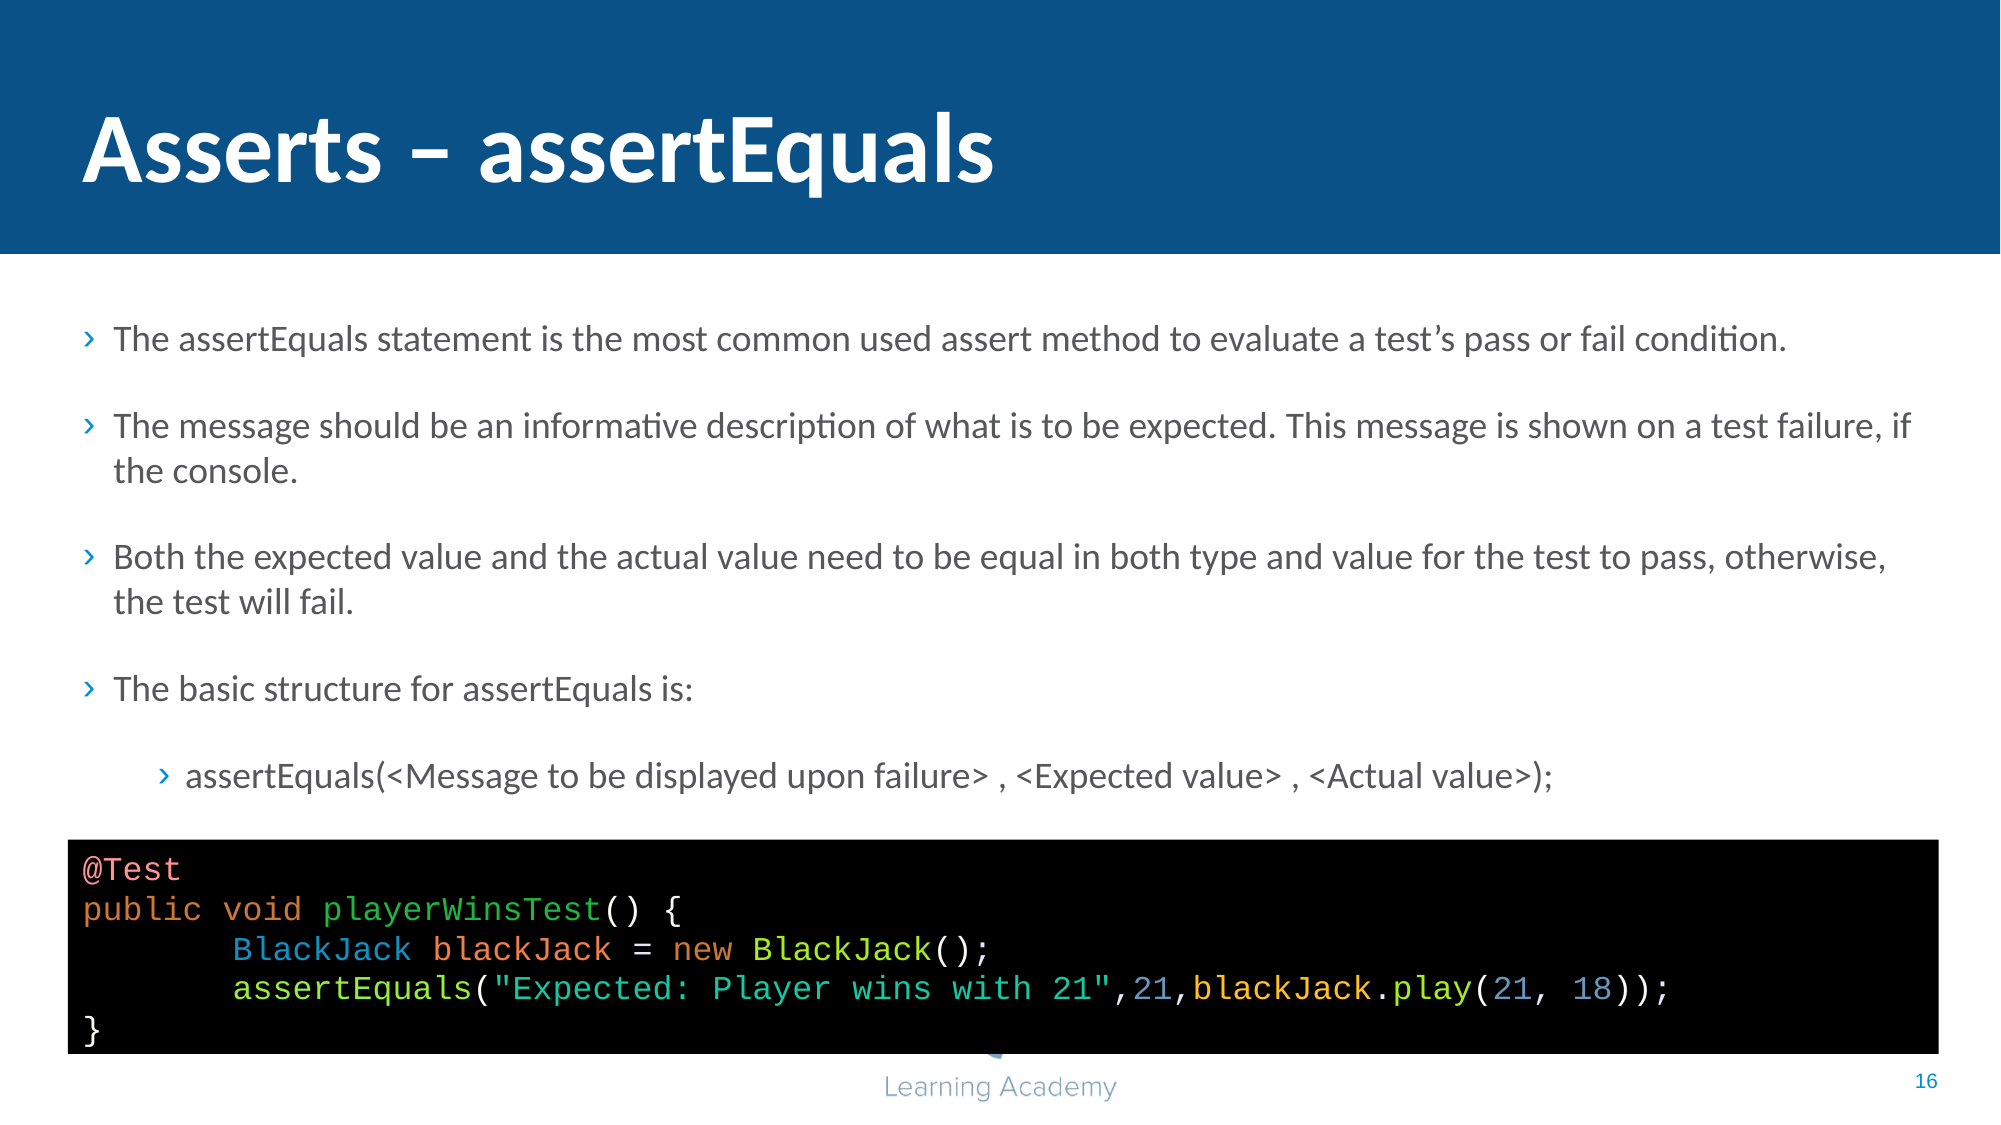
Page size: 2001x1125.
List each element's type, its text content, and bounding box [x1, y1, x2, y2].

list The assertEquals statement is the most common used assert method to evaluate a test’s pass or fail condition. The message should be an informative description of what is to be expected. This message is shown on a test failure, if the console. Both the expected value and the actual value need to be equal in both type and value for the test to pass, otherwise, the test will fail. The basic structure for assertEquals is: assertEquals(<Message to be displayed upon failure> , <Expected value> , <Actual value>); [67, 306, 1939, 839]
title Asserts – assertEquals [67, 20, 1565, 210]
text_box @Test public void playerWinsTest() { BlackJack blackJack = new BlackJack(); assertEquals("Expected: Player wins with 21",21,blackJack.play(21, 18)); } [67, 839, 1939, 1054]
